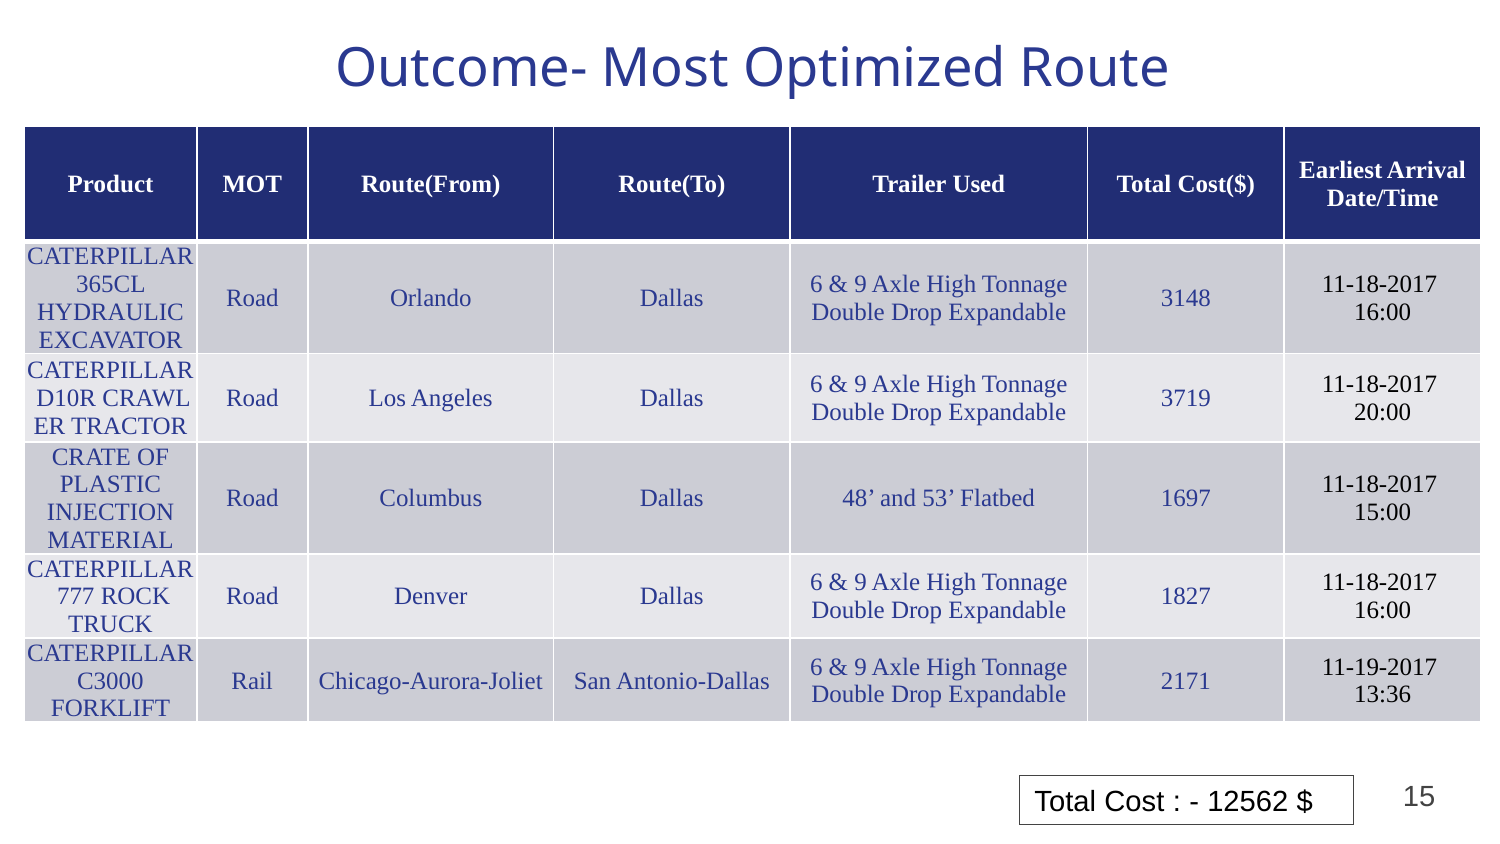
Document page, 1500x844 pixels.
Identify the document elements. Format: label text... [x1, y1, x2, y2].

table_header Trailer Used [791, 127, 1087, 239]
table_cell Chicago-Aurora-Joliet [309, 639, 553, 721]
table_cell Dallas [554, 443, 789, 553]
table_cell Dallas [554, 555, 789, 637]
title Outcome- Most Optimized Route [53, 17, 1452, 117]
table_cell CATERPILLAR D10R CRAWLER TRACTOR [25, 354, 196, 441]
table_cell 3719 [1088, 354, 1283, 441]
table_cell Road [198, 443, 307, 553]
table_cell 6 & 9 Axle High Tonnage Double Drop Expandable [791, 639, 1087, 721]
table_cell 11-18-2017 16:00 [1285, 555, 1480, 637]
table_cell 6 & 9 Axle High Tonnage Double Drop Expandable [791, 555, 1087, 637]
table_cell 48’ and 53’ Flatbed [791, 443, 1087, 553]
table_cell 1697 [1088, 443, 1283, 553]
table_cell Rail [198, 639, 307, 721]
table_cell CATERPILLAR C3000 FORKLIFT [25, 639, 196, 721]
table_header Total Cost($) [1088, 127, 1283, 239]
table_cell Los Angeles [309, 354, 553, 441]
slide_number 15 [1387, 762, 1478, 828]
table_cell 11-18-2017 16:00 [1285, 244, 1480, 353]
table_header Route(From) [309, 127, 553, 239]
table_cell Dallas [554, 244, 789, 353]
table_cell 11-18-2017 20:00 [1285, 354, 1480, 441]
table_cell CATERPILLAR 365CL HYDRAULIC EXCAVATOR [25, 244, 196, 353]
table_cell 6 & 9 Axle High Tonnage Double Drop Expandable [791, 244, 1087, 353]
table_cell Dallas [554, 354, 789, 441]
table_header Earliest Arrival Date/Time [1285, 127, 1480, 239]
table_header Route(To) [554, 127, 789, 239]
table_cell CRATE OF PLASTIC INJECTION MATERIAL [25, 443, 196, 553]
table_cell Denver [309, 555, 553, 637]
table_header Product [25, 127, 196, 239]
table_cell Road [198, 354, 307, 441]
table_header MOT [198, 127, 307, 239]
table_cell 3148 [1088, 244, 1283, 353]
table_cell 1827 [1088, 555, 1283, 637]
table_cell CATERPILLAR 777 ROCK TRUCK [25, 555, 196, 637]
table_cell San Antonio-Dallas [554, 639, 789, 721]
text_box Total Cost : - 12562 $ [1019, 775, 1354, 825]
table_cell Road [198, 555, 307, 637]
table_cell 6 & 9 Axle High Tonnage Double Drop Expandable [791, 354, 1087, 441]
table_cell Road [198, 244, 307, 353]
table_cell 11-18-2017 15:00 [1285, 443, 1480, 553]
table_cell Orlando [309, 244, 553, 353]
table_cell 11-19-2017 13:36 [1285, 639, 1480, 721]
table_cell 2171 [1088, 639, 1283, 721]
table_cell Columbus [309, 443, 553, 553]
